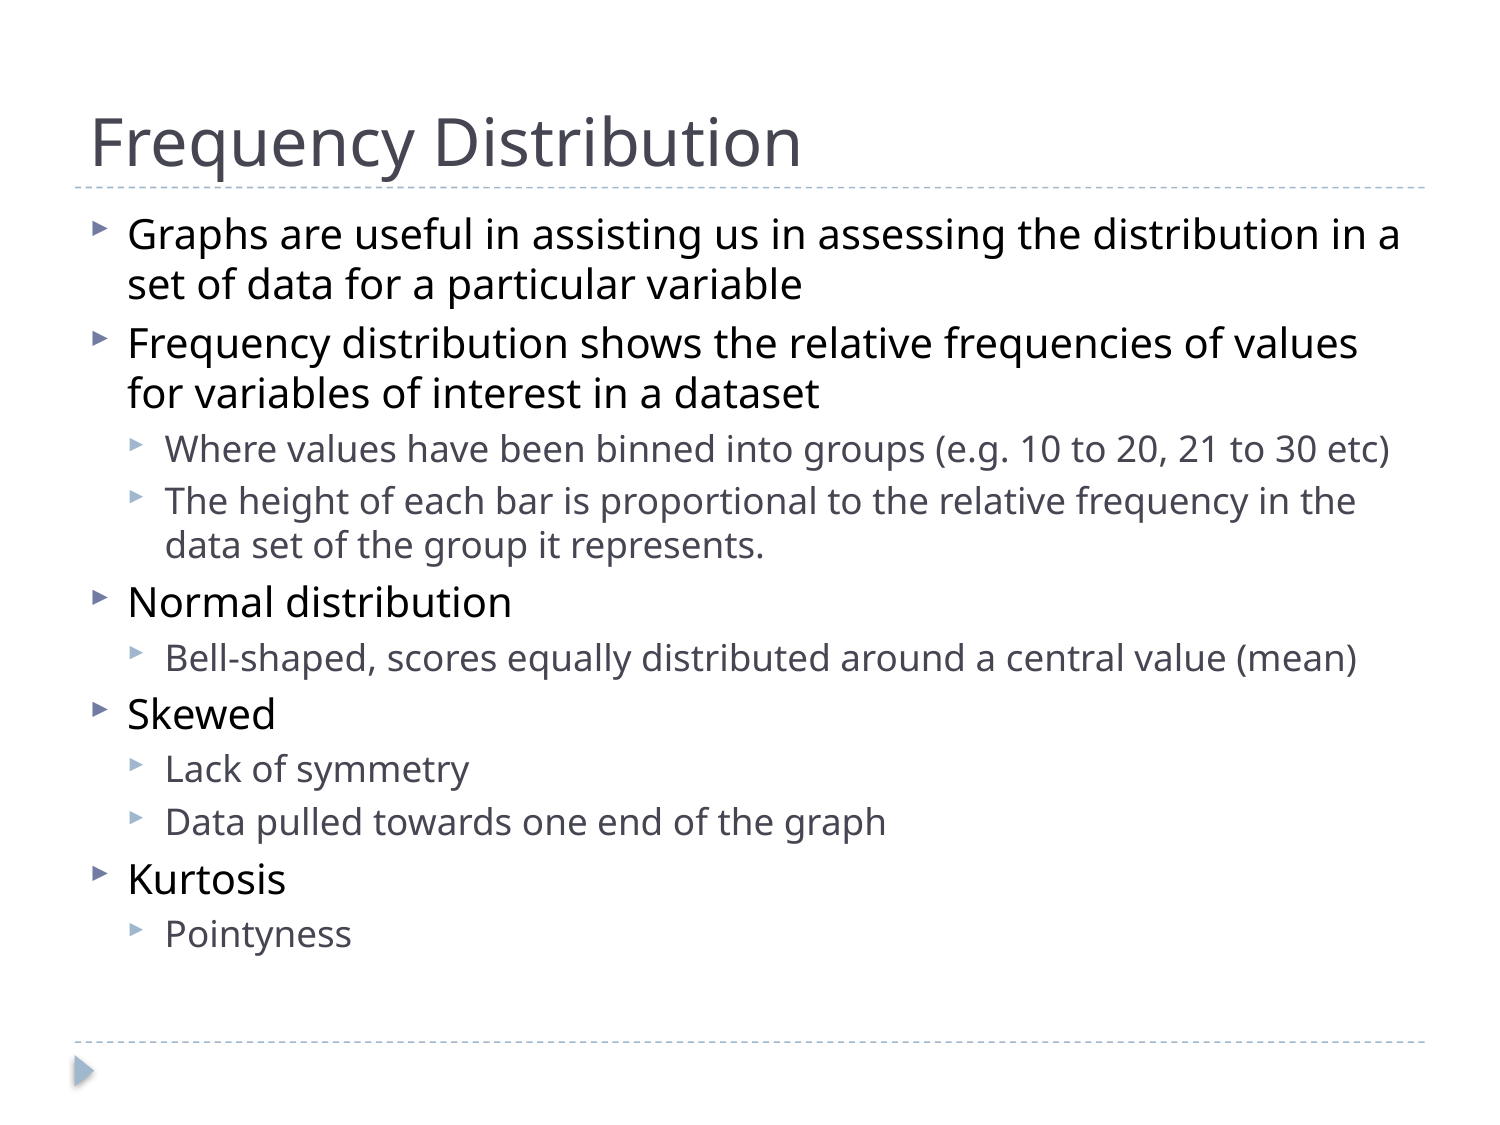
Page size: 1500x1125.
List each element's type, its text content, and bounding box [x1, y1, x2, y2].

list Graphs are useful in assisting us in assessing the distribution in a set of data for a particular variable Frequency distribution shows the relative frequencies of values for variables of interest in a dataset Where values have been binned into groups (e.g. 10 to 20, 21 to 30 etc) The height of each bar is proportional to the relative frequency in the data set of the group it represents. Normal distribution Bell-shaped, scores equally distributed around a central value (mean) Skewed Lack of symmetry Data pulled towards one end of the graph Kurtosis Pointyness [75, 200, 1425, 1010]
title Frequency Distribution [75, 24, 1425, 188]
